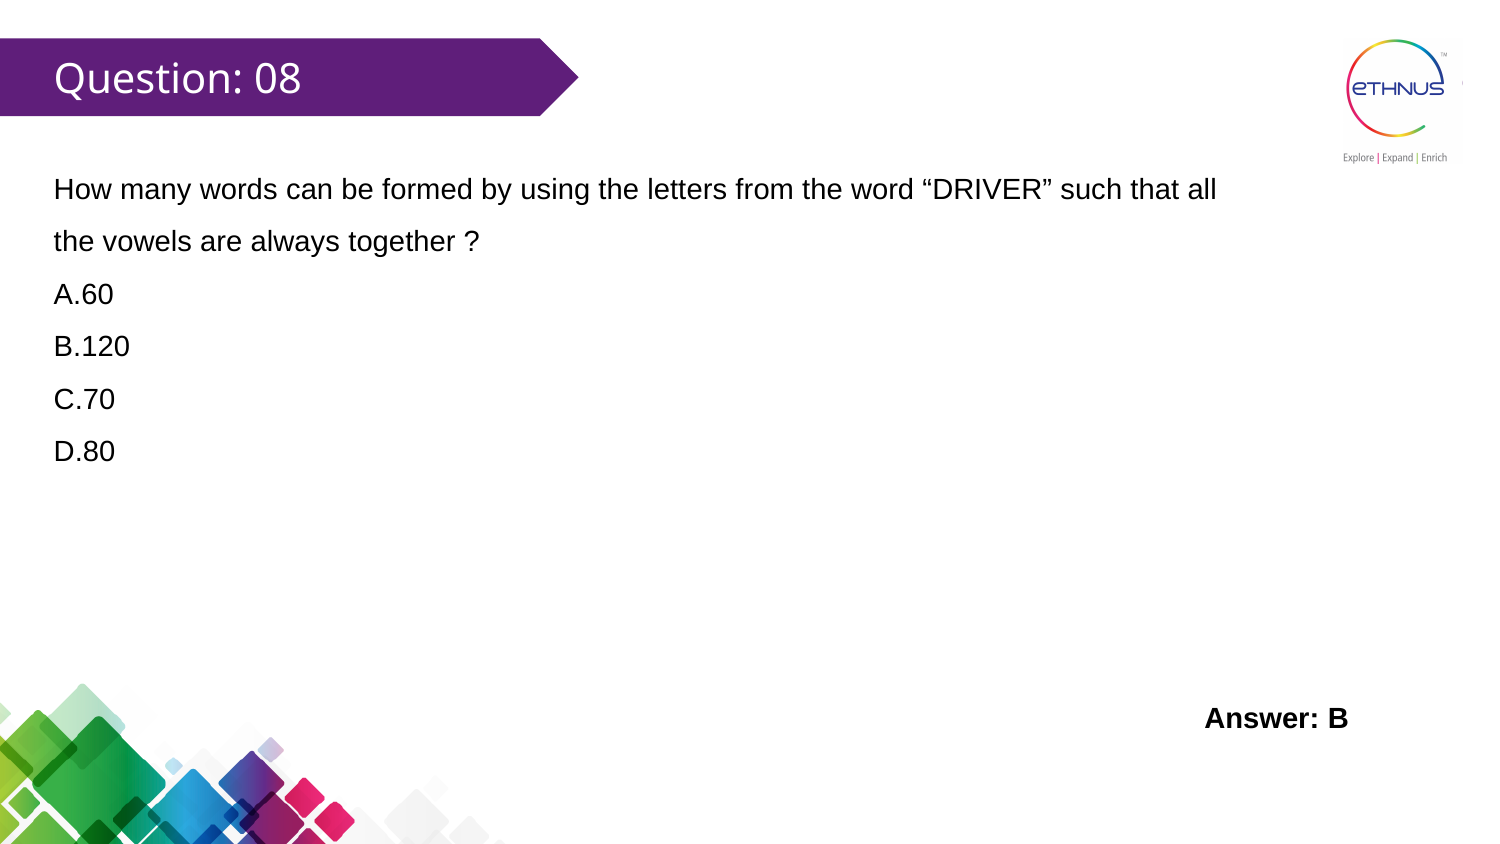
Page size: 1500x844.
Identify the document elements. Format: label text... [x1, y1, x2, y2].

picture [1343, 38, 1463, 165]
text_box [0, 38, 53, 117]
text_box Answer: B [1189, 684, 1446, 763]
text_box Question: 08 [53, 38, 518, 117]
text_box How many words can be formed by using the letters from the word “DRIVER” such that all the vowels are always together ? A.60 B.120 C.70 D.80 [53, 152, 1265, 669]
picture [0, 668, 732, 844]
text_box [518, 38, 579, 117]
